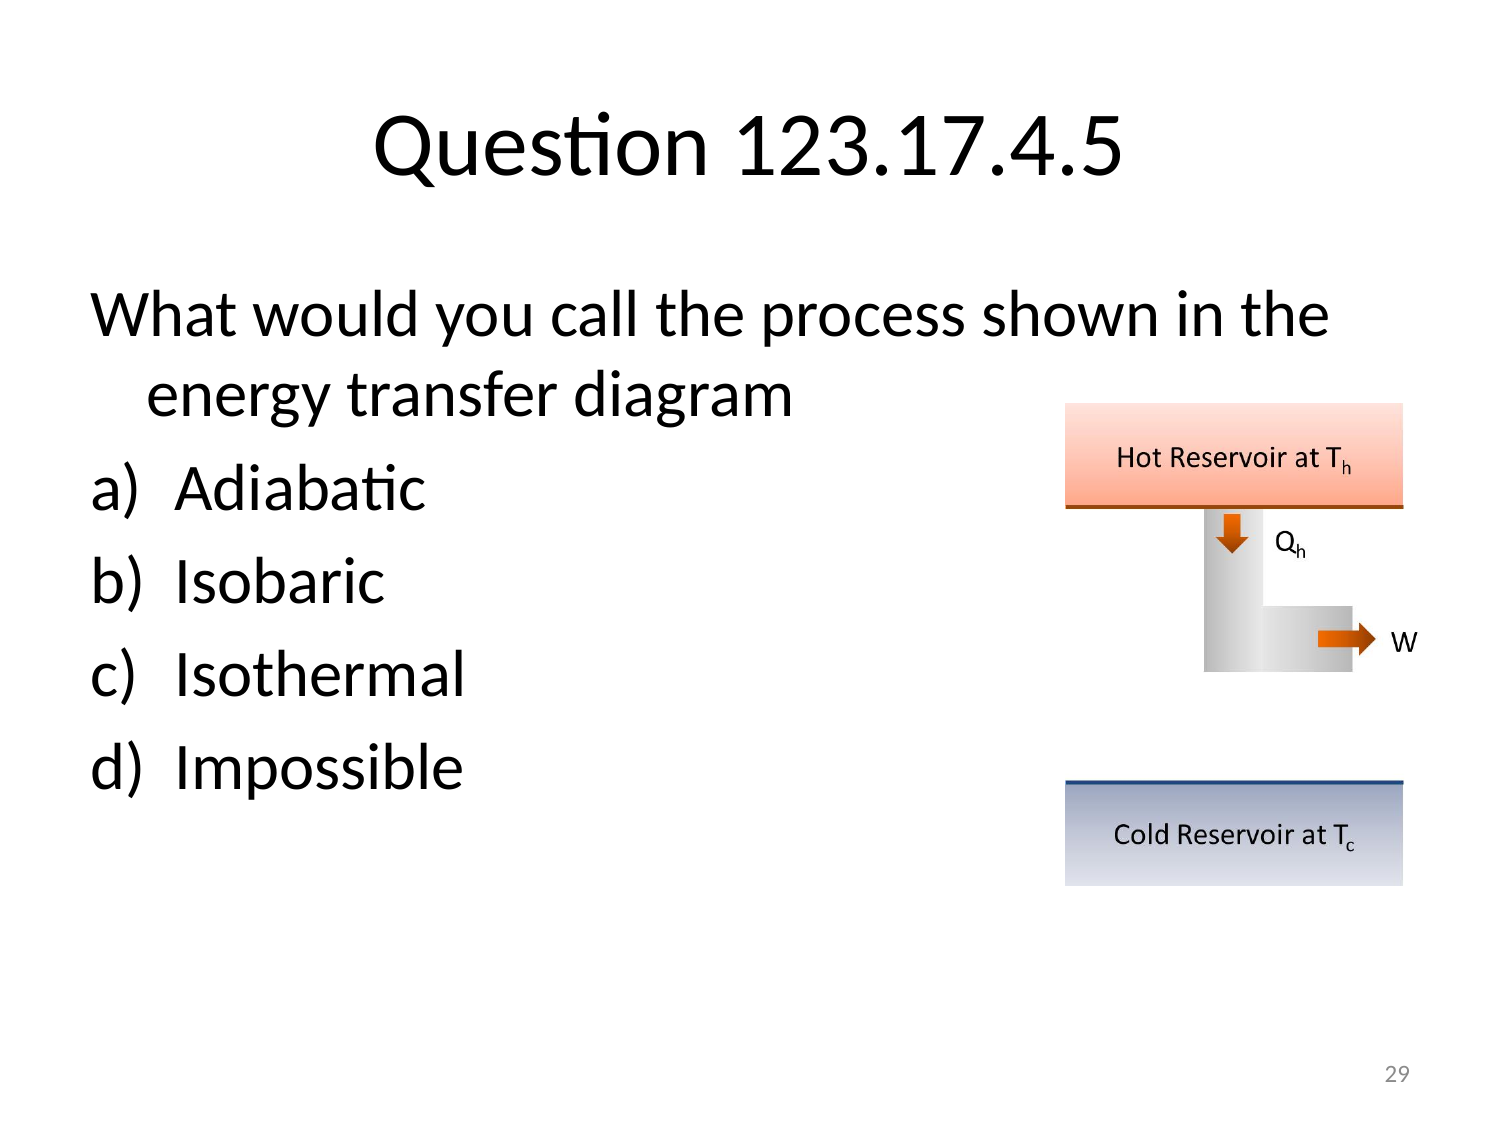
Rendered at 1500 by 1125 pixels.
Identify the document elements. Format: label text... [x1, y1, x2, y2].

title Question 123.17.4.5 [75, 45, 1425, 233]
slide_number 29 [1074, 1042, 1425, 1103]
picture [1065, 403, 1437, 887]
list What would you call the process shown in the energy transfer diagram Adiabatic Isobaric Isothermal Impossible [75, 262, 1425, 1005]
